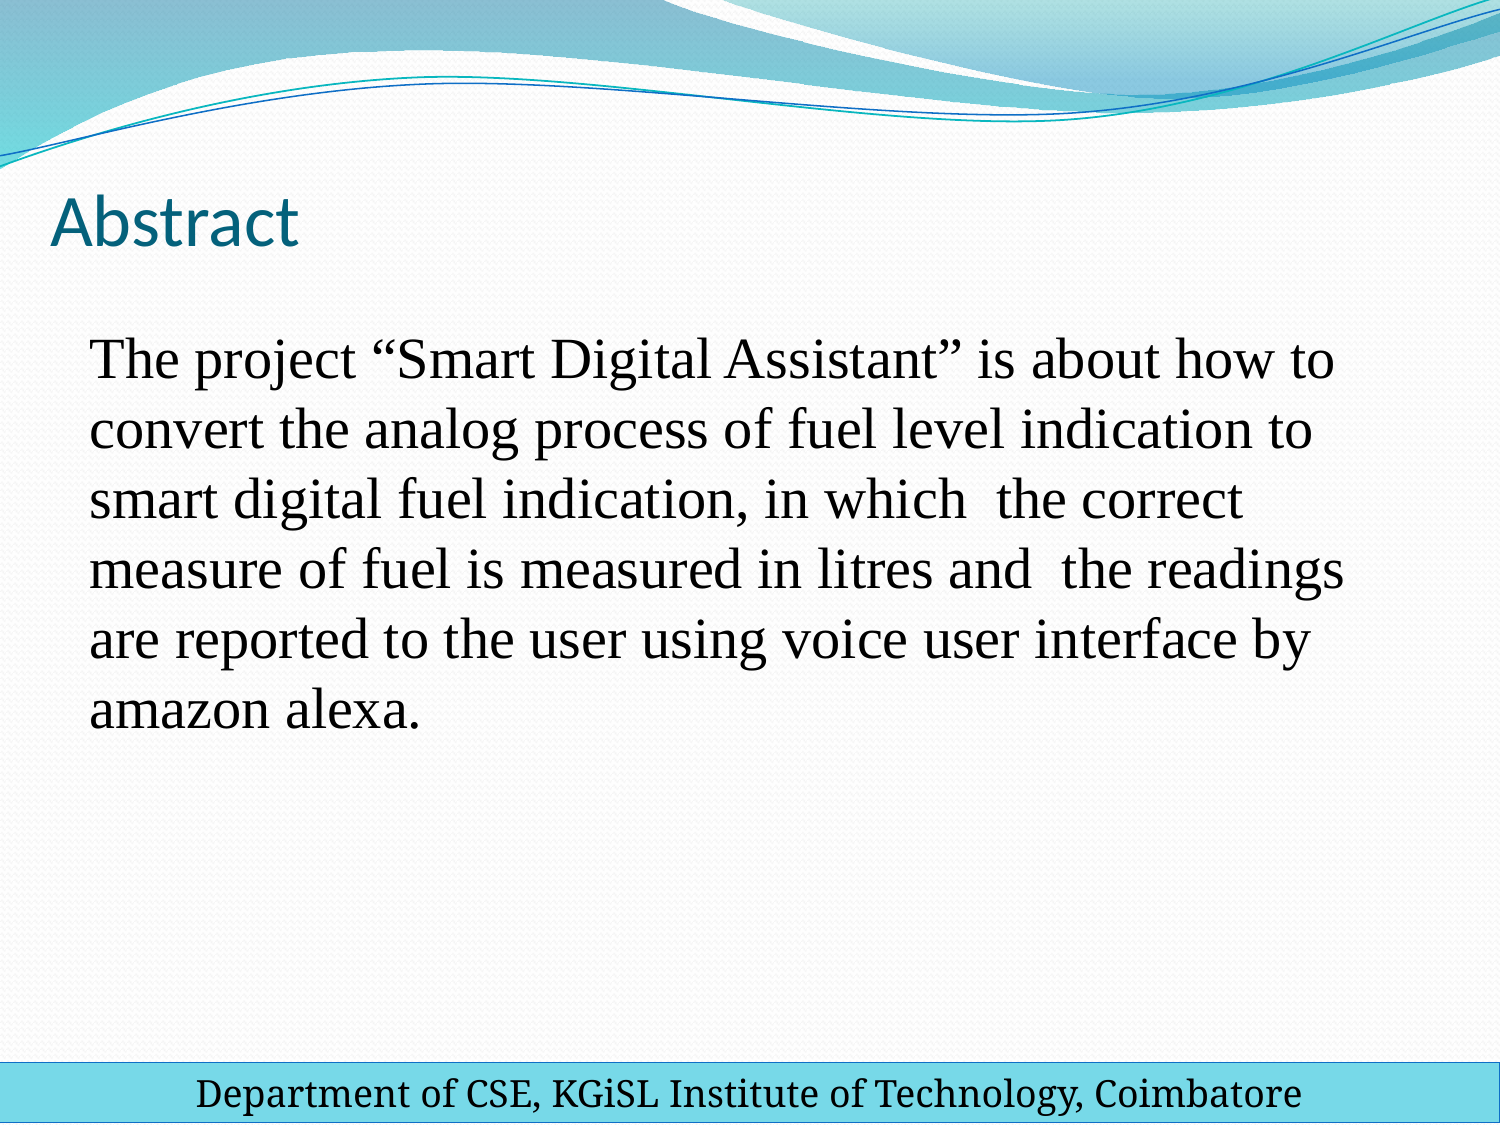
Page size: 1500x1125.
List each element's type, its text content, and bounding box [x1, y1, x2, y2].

title Abstract [50, 162, 1400, 350]
text_box The project “Smart Digital Assistant” is about how to convert the analog process of fuel level indication to smart digital fuel indication, in which the correct measure of fuel is measured in litres and the readings are reported to the user using voice user interface by amazon alexa. [75, 312, 1388, 818]
text_box Department of CSE, KGiSL Institute of Technology, Coimbatore [0, 1062, 1500, 1123]
